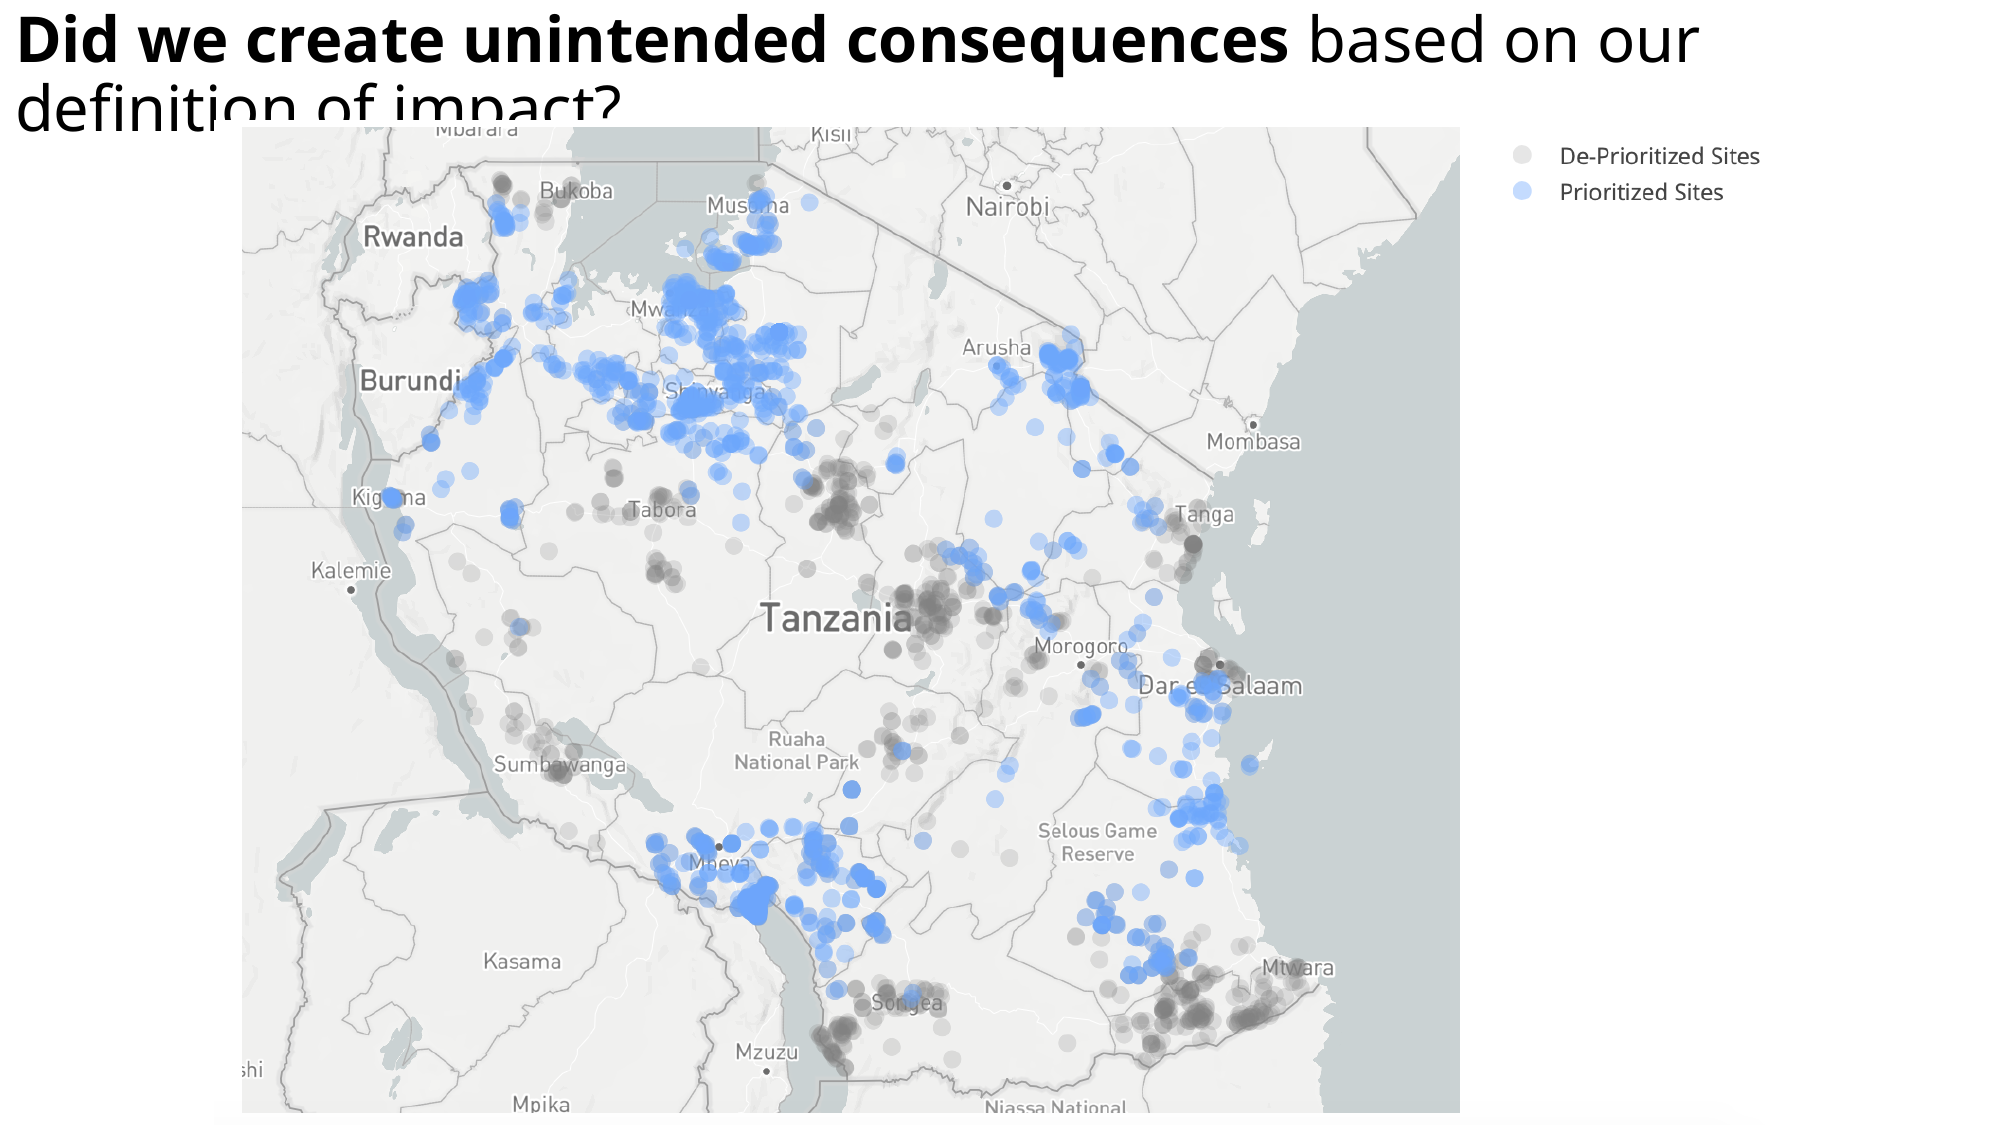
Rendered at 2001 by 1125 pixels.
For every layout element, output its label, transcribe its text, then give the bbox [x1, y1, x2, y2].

picture [213, 120, 1786, 1125]
title Did we create unintended consequences based on our definition of impact? [0, 0, 1878, 154]
